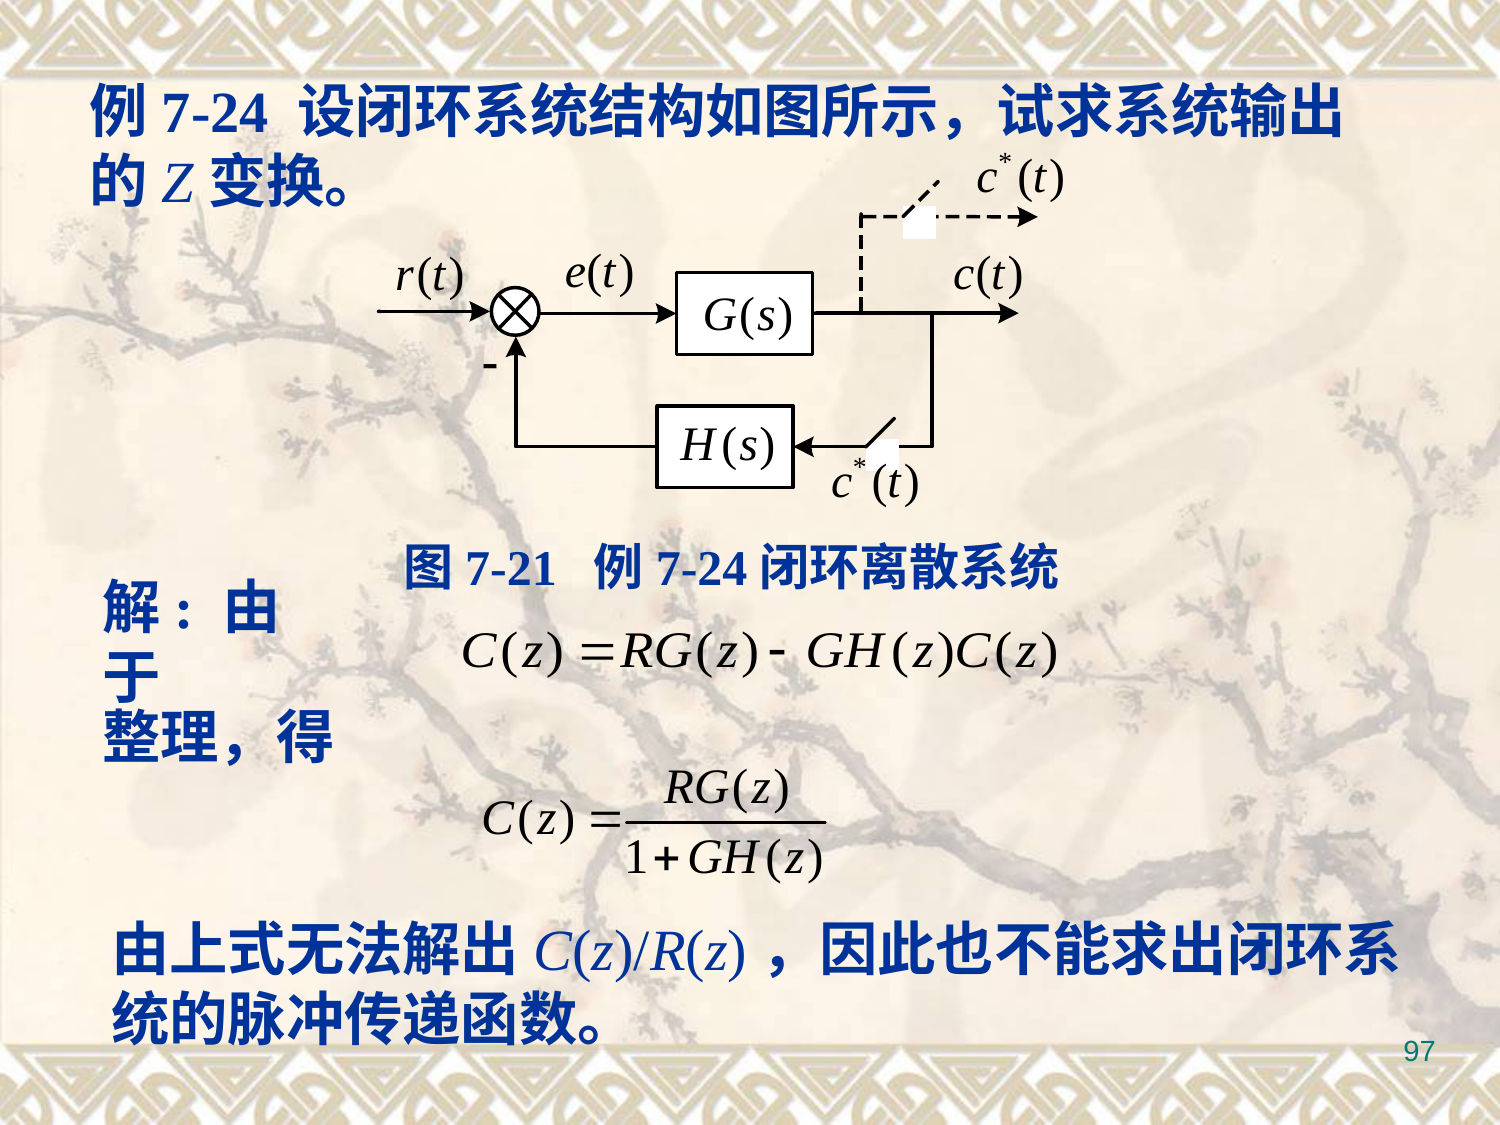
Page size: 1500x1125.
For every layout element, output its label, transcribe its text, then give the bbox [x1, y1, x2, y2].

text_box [86, 692, 838, 893]
picture [0, 0, 1500, 1125]
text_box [87, 597, 1070, 690]
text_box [349, 146, 1088, 604]
text_box 由上式无法解出C(z)/R(z)，因此也不能求出闭环系统的脉冲传递函数。 [96, 905, 1447, 1060]
text_box 例7-24 设闭环系统结构如图所示，试求系统输出的Z变换。 [74, 66, 1381, 222]
text_box 97 [1074, 1024, 1451, 1103]
